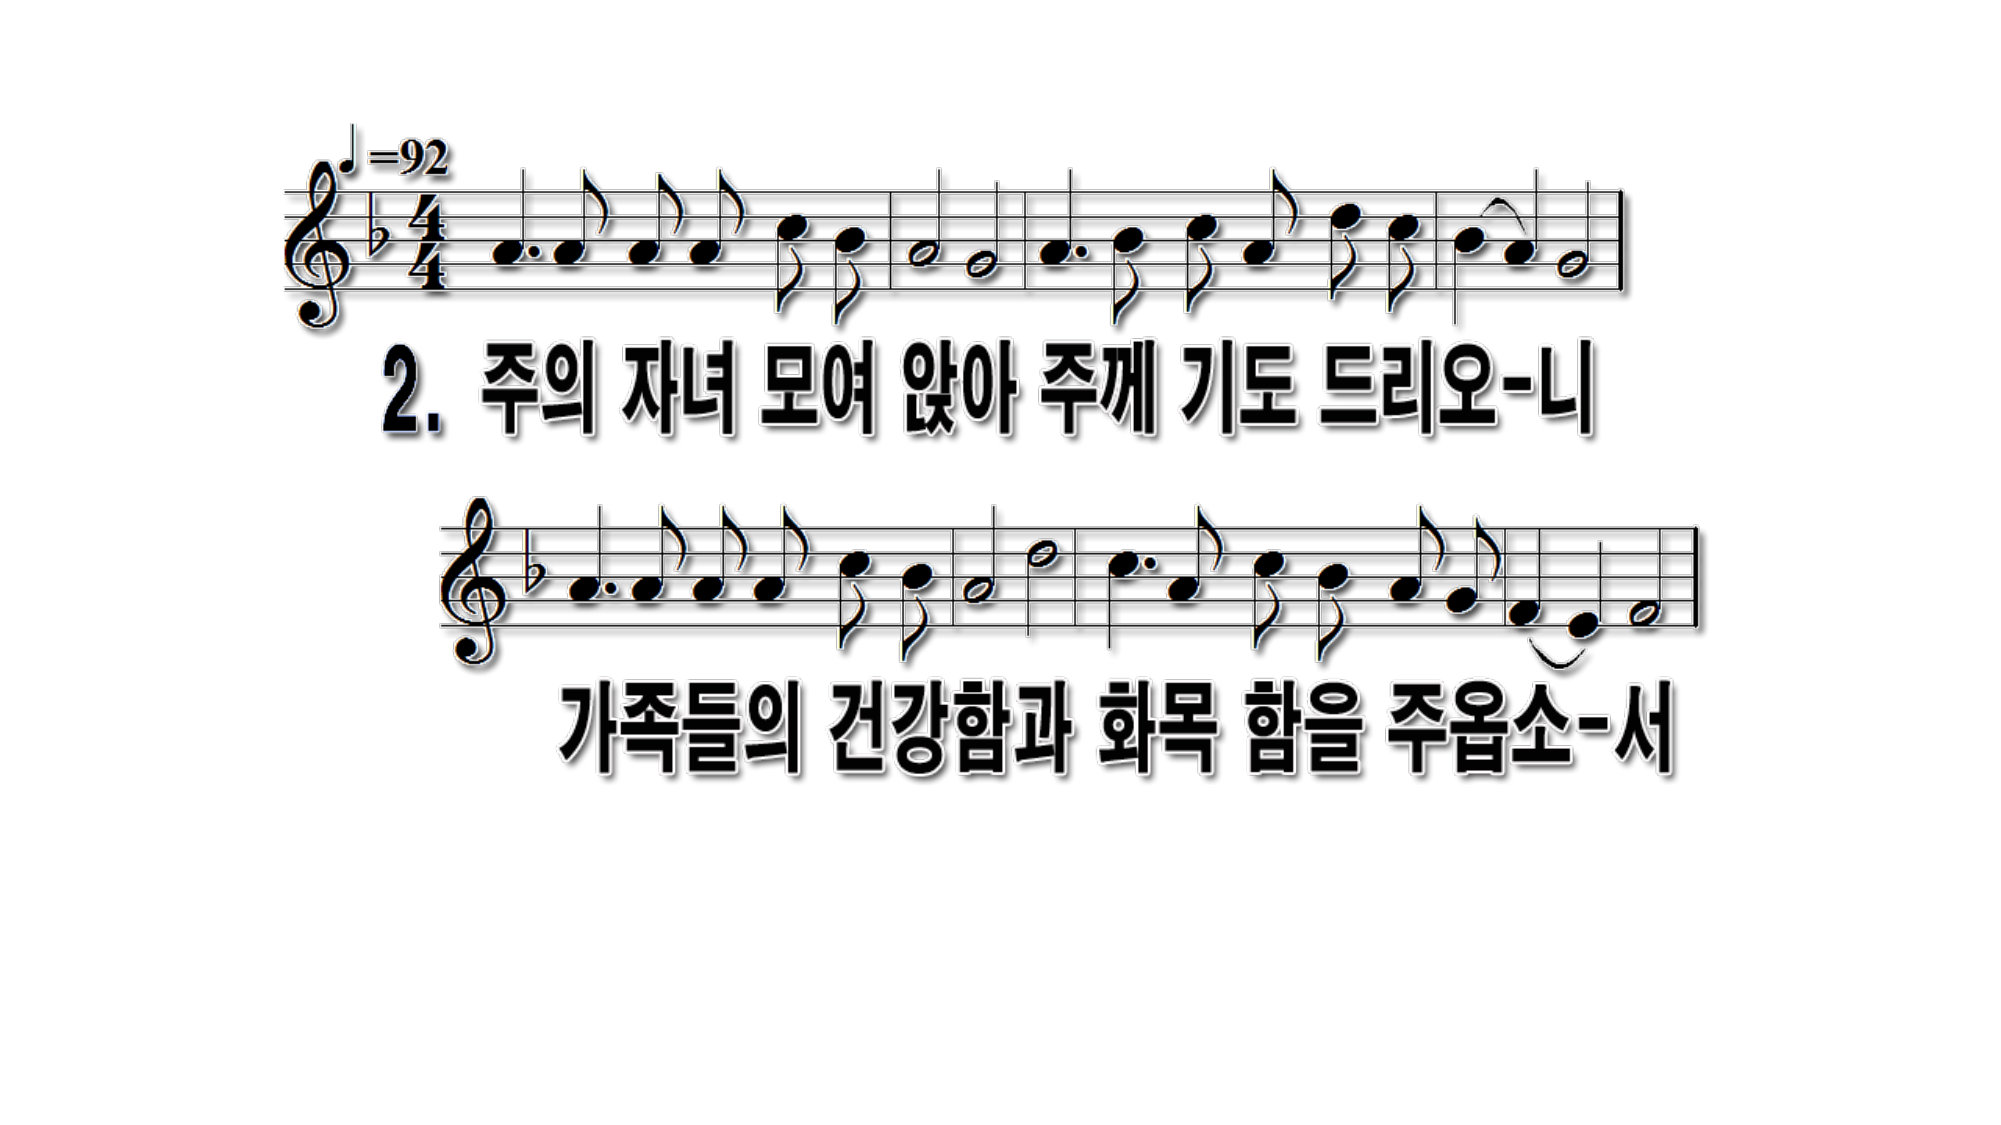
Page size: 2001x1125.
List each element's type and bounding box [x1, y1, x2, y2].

picture [249, 0, 1750, 835]
